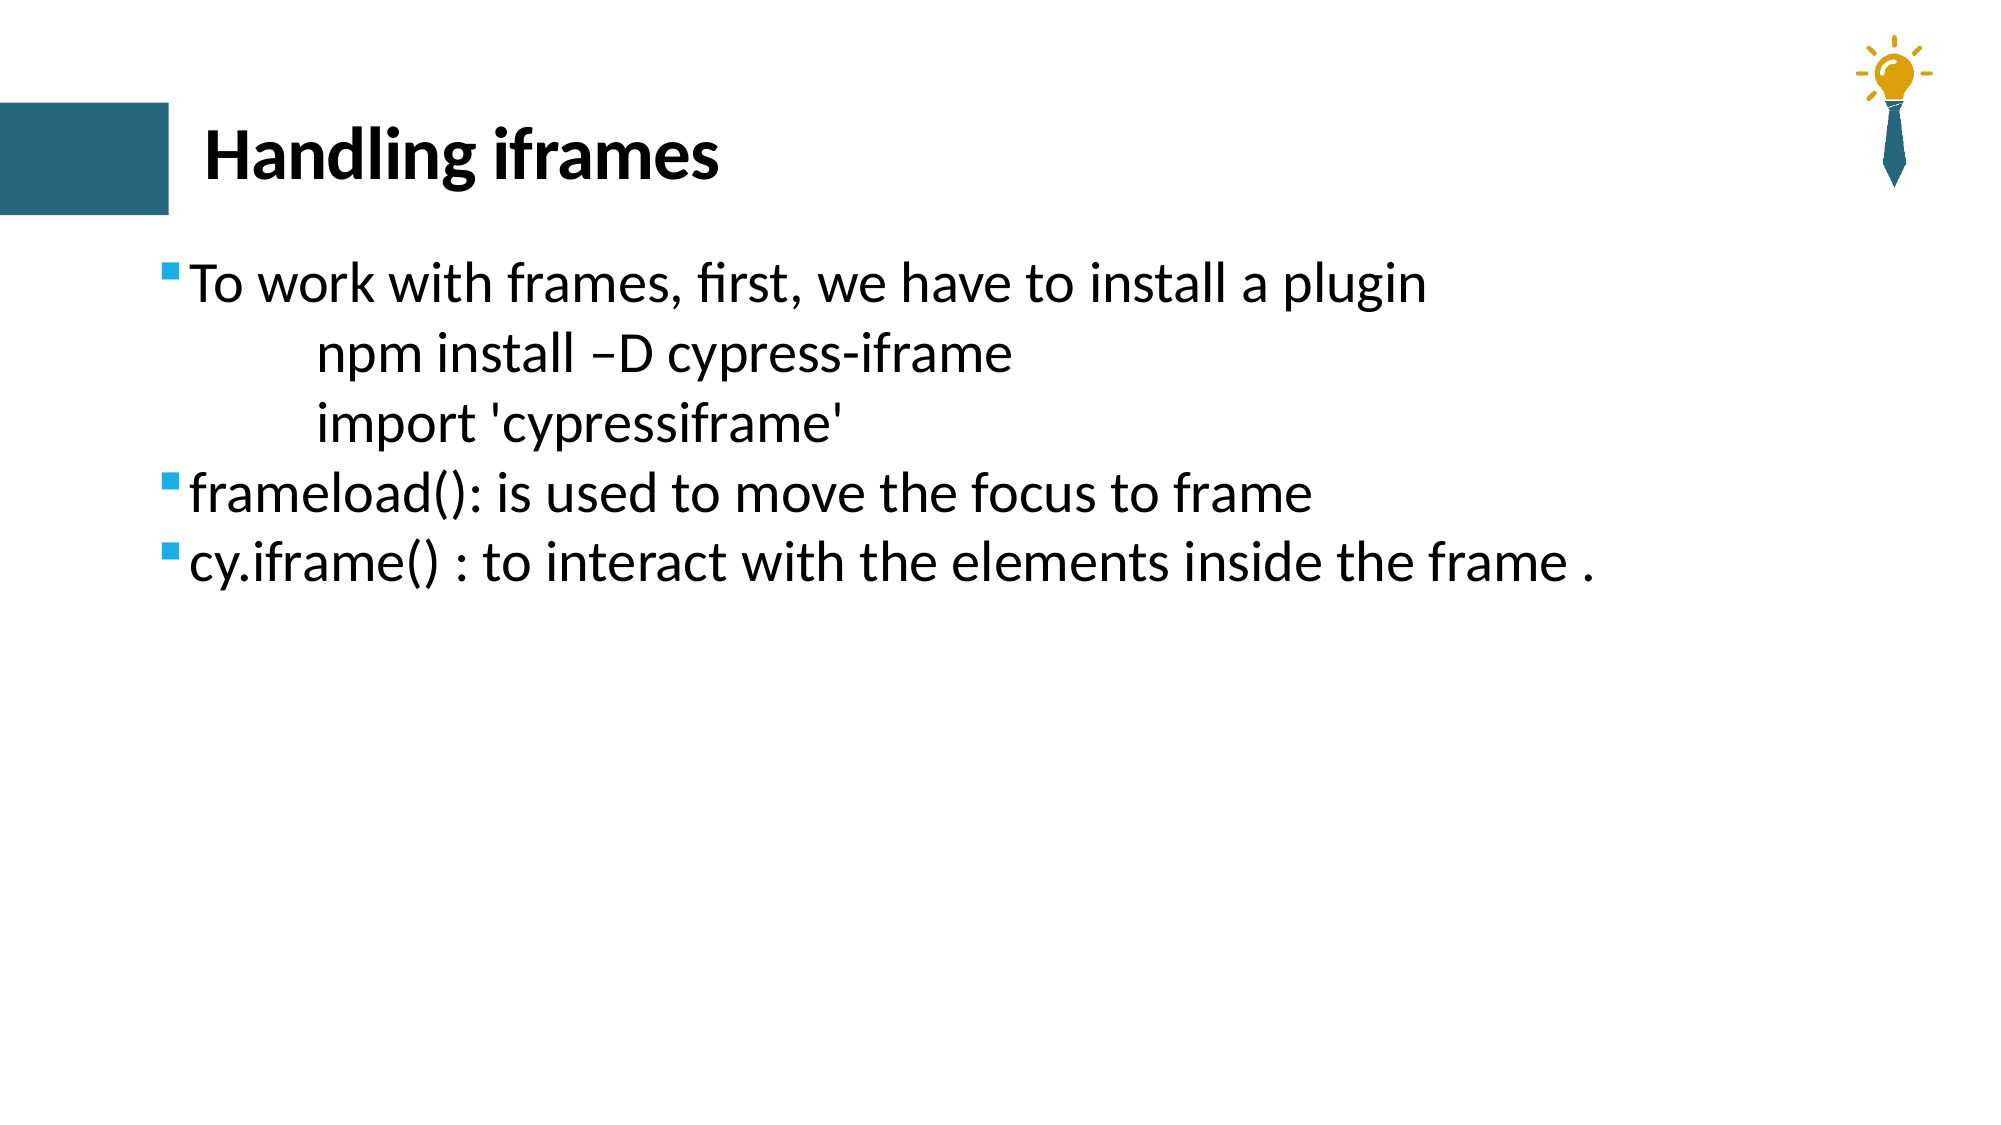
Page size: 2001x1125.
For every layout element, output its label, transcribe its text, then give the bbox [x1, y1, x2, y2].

title Handling iframes [189, 107, 1731, 219]
list To work with frames, first, we have to install a plugin npm install –D cypress-iframe import 'cypressiframe' frameload(): is used to move the focus to frame cy.iframe() : to interact with the elements inside the frame . [142, 236, 1898, 1022]
picture [1816, 13, 1972, 209]
